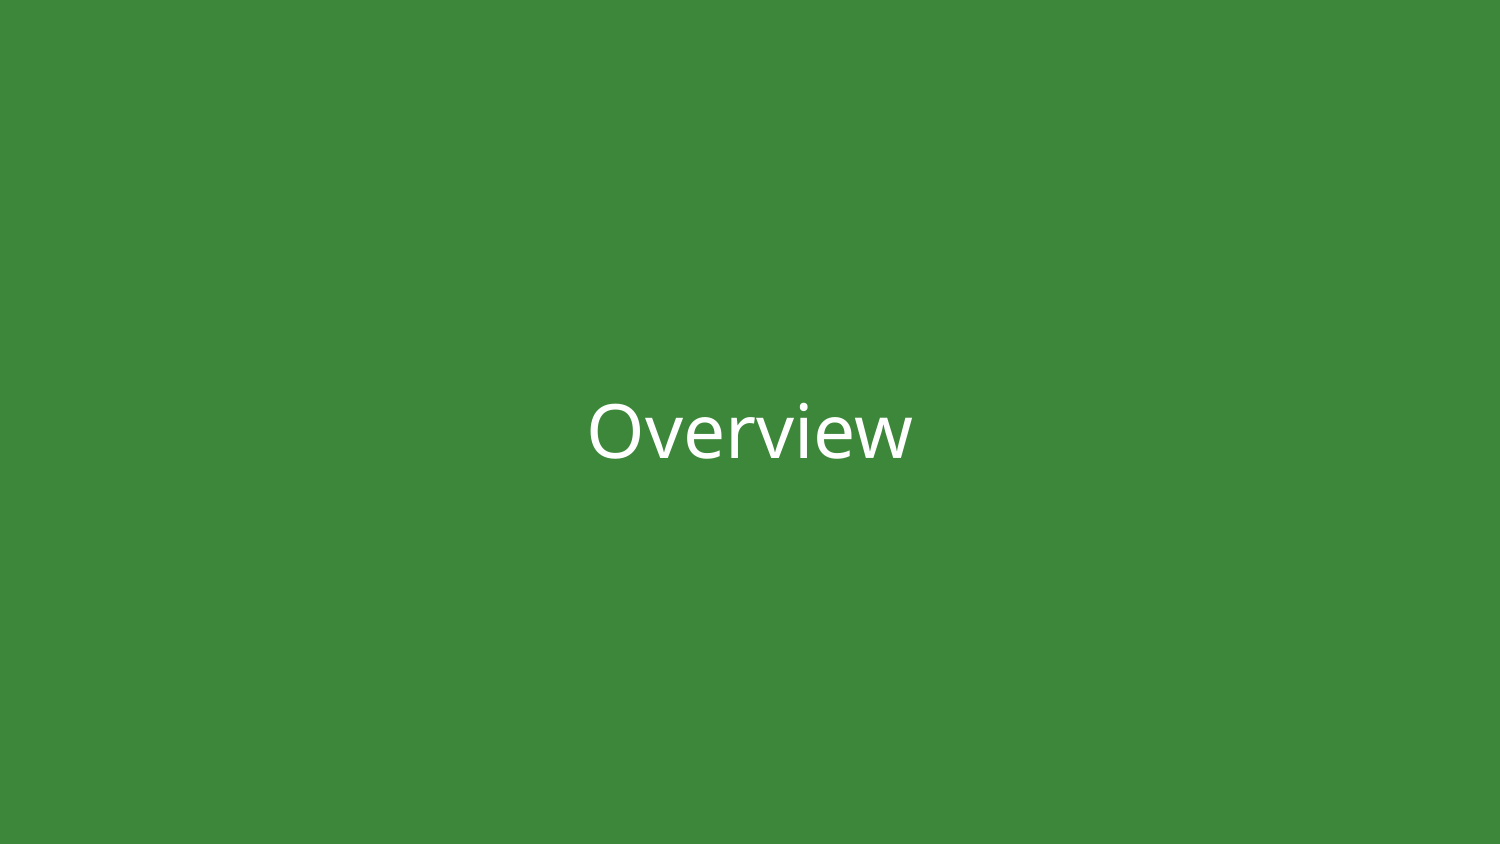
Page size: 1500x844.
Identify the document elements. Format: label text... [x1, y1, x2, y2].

title Overview [245, 310, 1255, 533]
